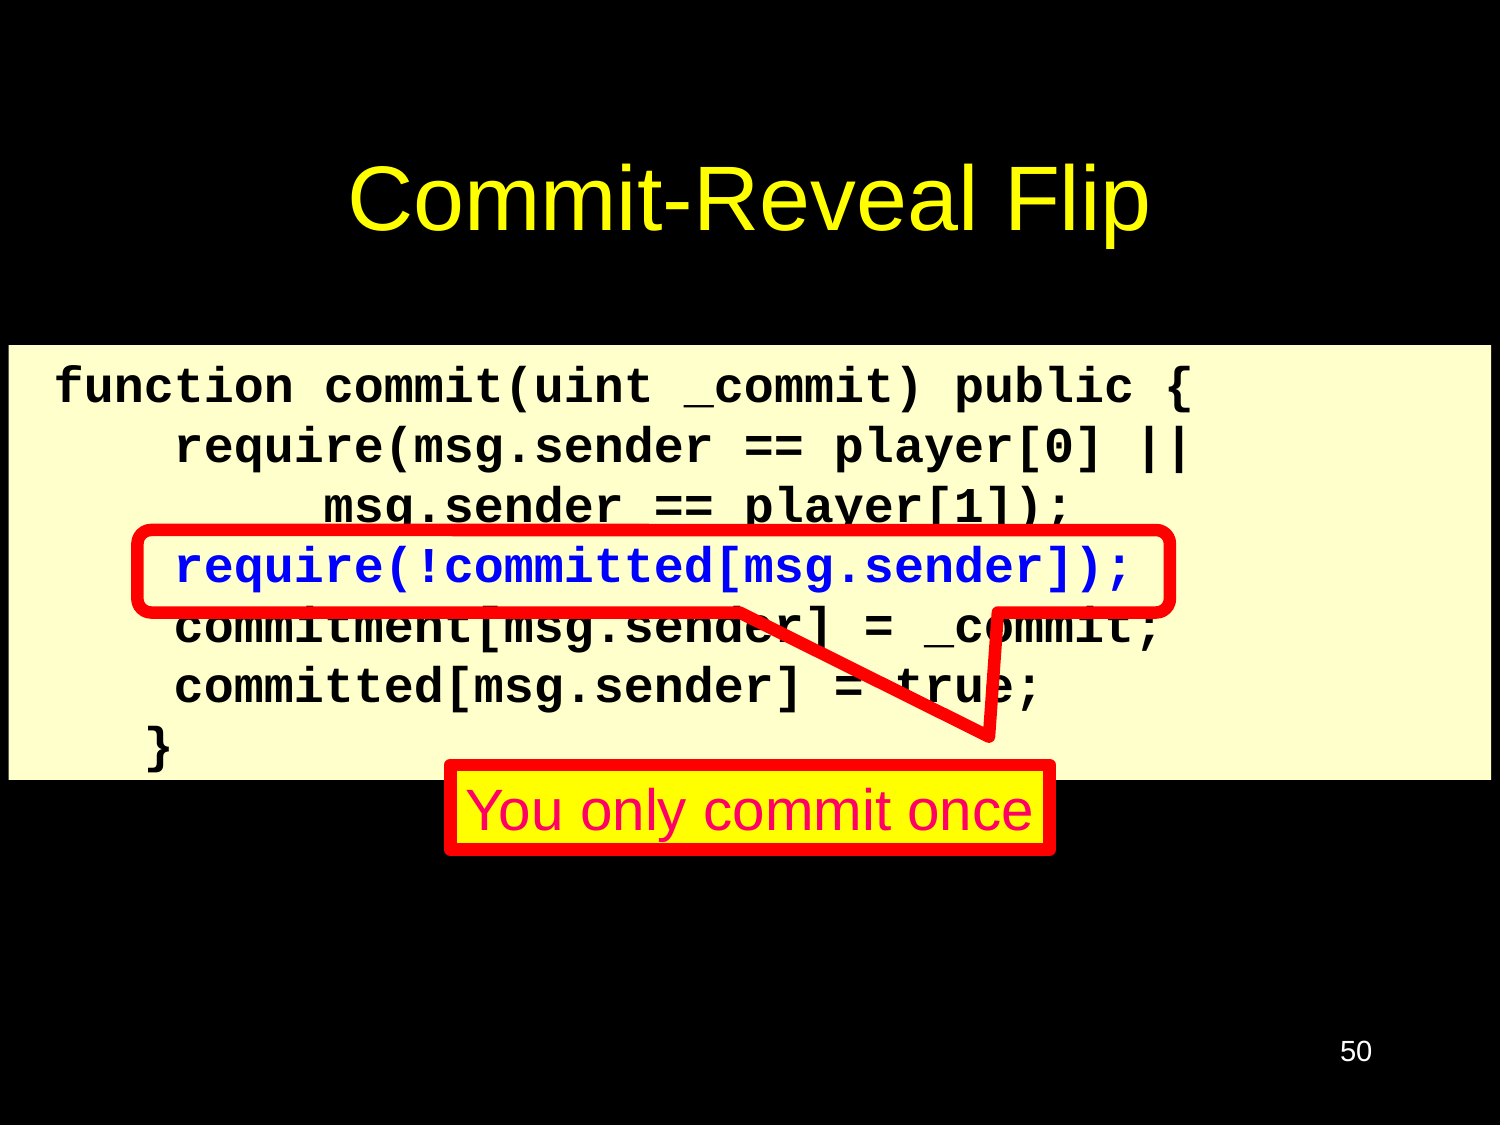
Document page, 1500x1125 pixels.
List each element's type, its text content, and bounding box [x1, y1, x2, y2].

text_box function commit(uint _commit) public { require(msg.sender == player[0] || msg.sender == player[1]); require(!committed[msg.sender]); commitment[msg.sender] = _commit; committed[msg.sender] = true; } [8, 345, 1492, 780]
text_box [137, 529, 1170, 737]
text_box You only commit once [450, 764, 1050, 850]
title Commit-Reveal Flip [112, 99, 1388, 288]
slide_number 50 [1074, 1024, 1388, 1101]
